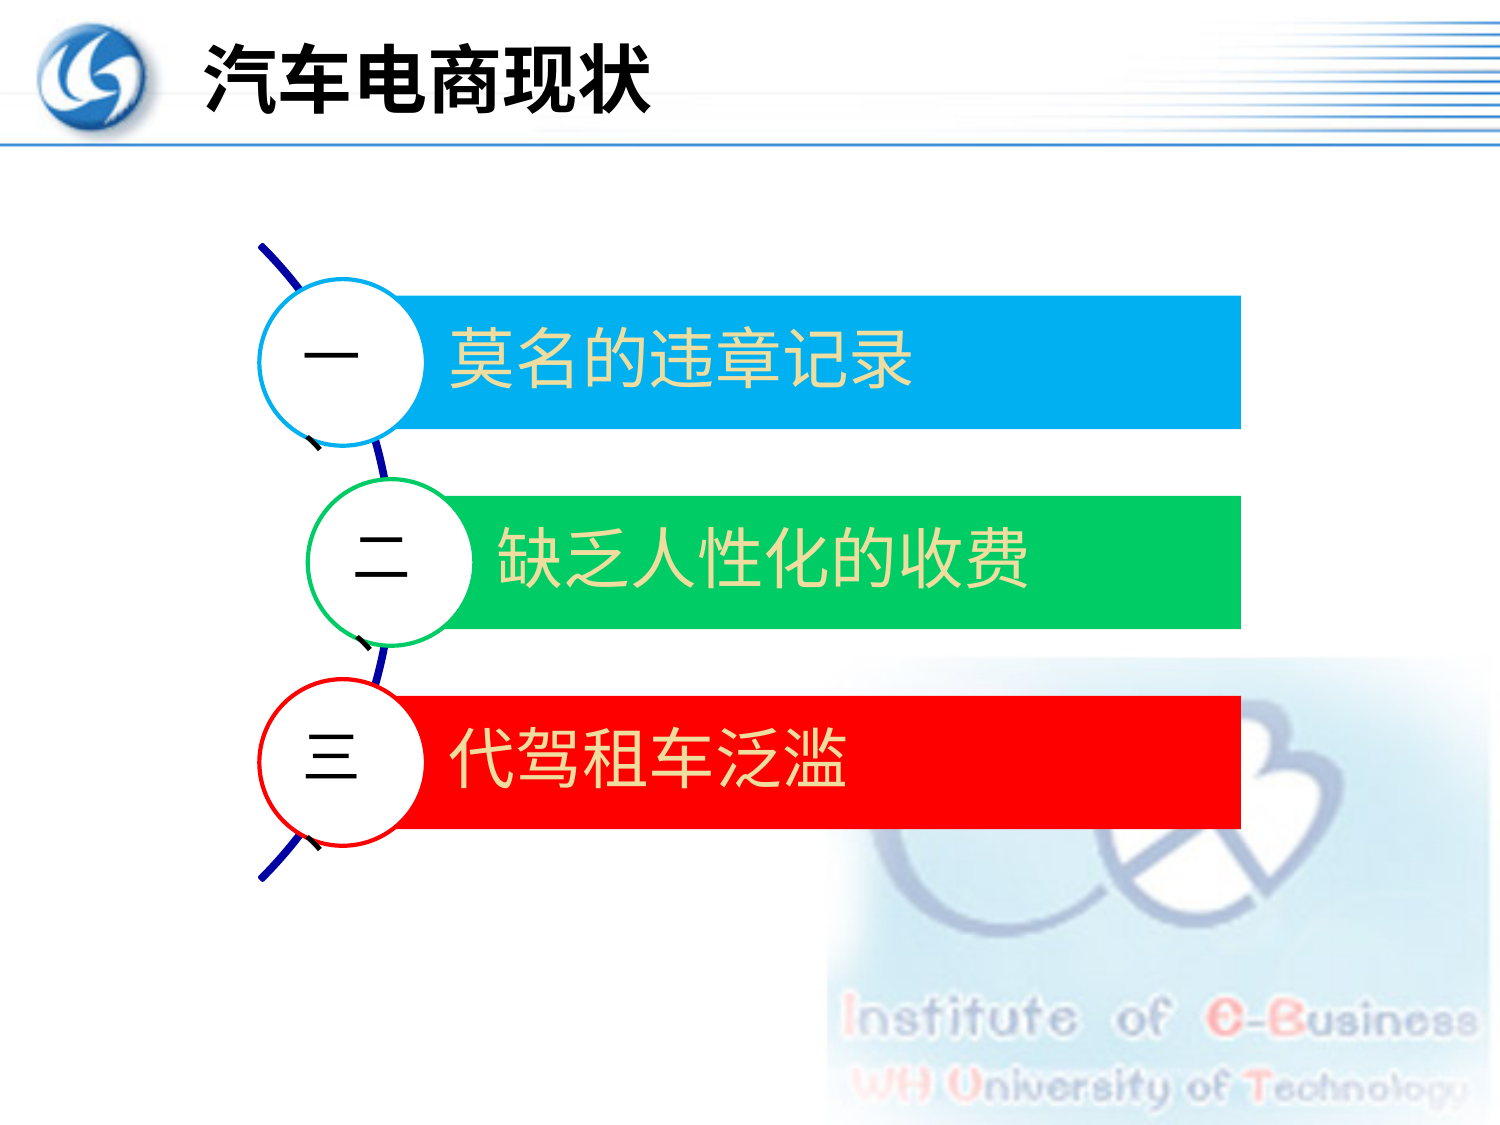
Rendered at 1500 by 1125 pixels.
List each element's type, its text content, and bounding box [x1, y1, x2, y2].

picture [0, 0, 1500, 1125]
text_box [249, 228, 1251, 897]
text_box 汽车电商现状 [187, 24, 775, 130]
